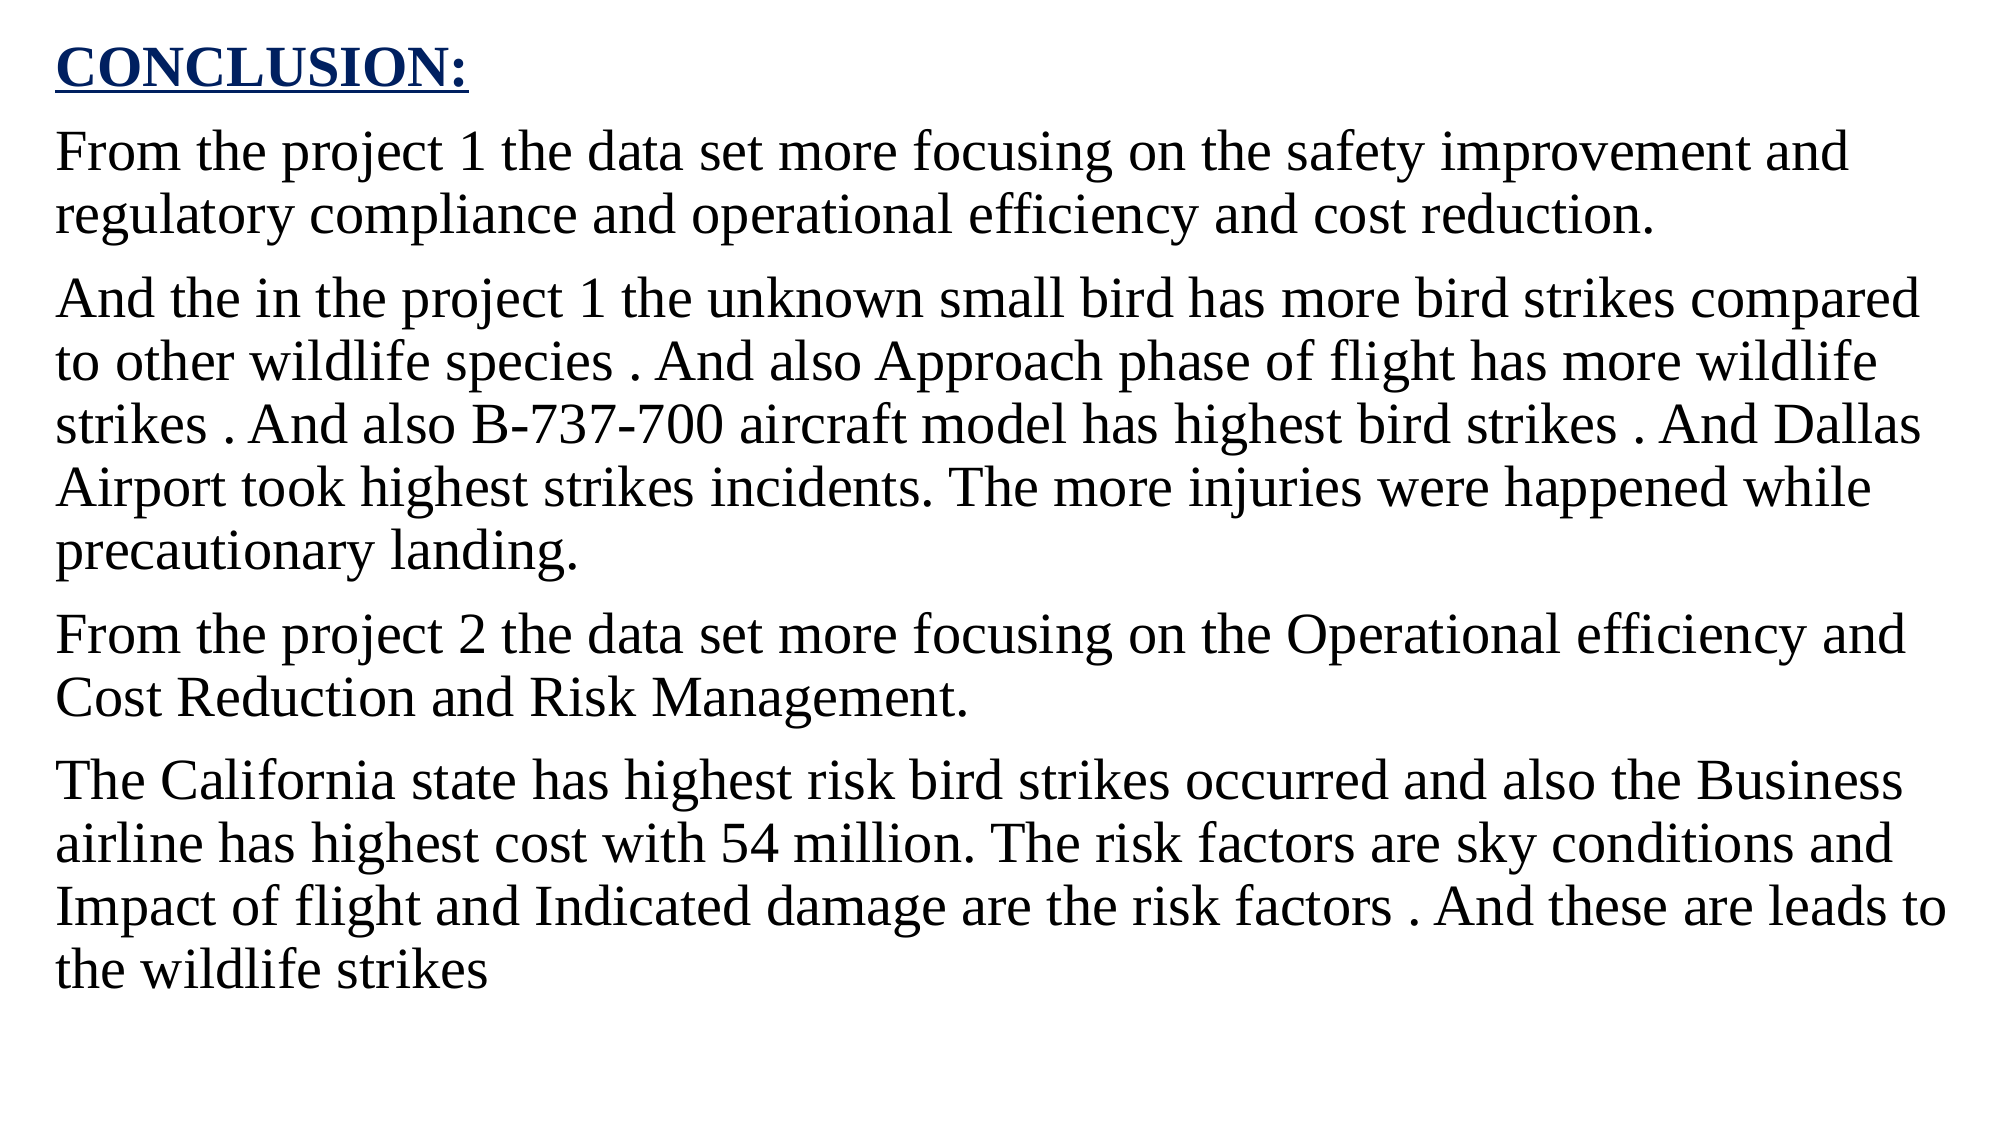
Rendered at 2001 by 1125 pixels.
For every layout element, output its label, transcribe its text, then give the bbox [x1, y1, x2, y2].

list CONCLUSION: From the project 1 the data set more focusing on the safety improvement and regulatory compliance and operational efficiency and cost reduction. And the in the project 1 the unknown small bird has more bird strikes compared to other wildlife species . And also Approach phase of flight has more wildlife strikes . And also B-737-700 aircraft model has highest bird strikes . And Dallas Airport took highest strikes incidents. The more injuries were happened while precautionary landing. From the project 2 the data set more focusing on the Operational efficiency and Cost Reduction and Risk Management. The California state has highest risk bird strikes occurred and also the Business airline has highest cost with 54 million. The risk factors are sky conditions and Impact of flight and Indicated damage are the risk factors . And these are leads to the wildlife strikes [40, 29, 1983, 1014]
